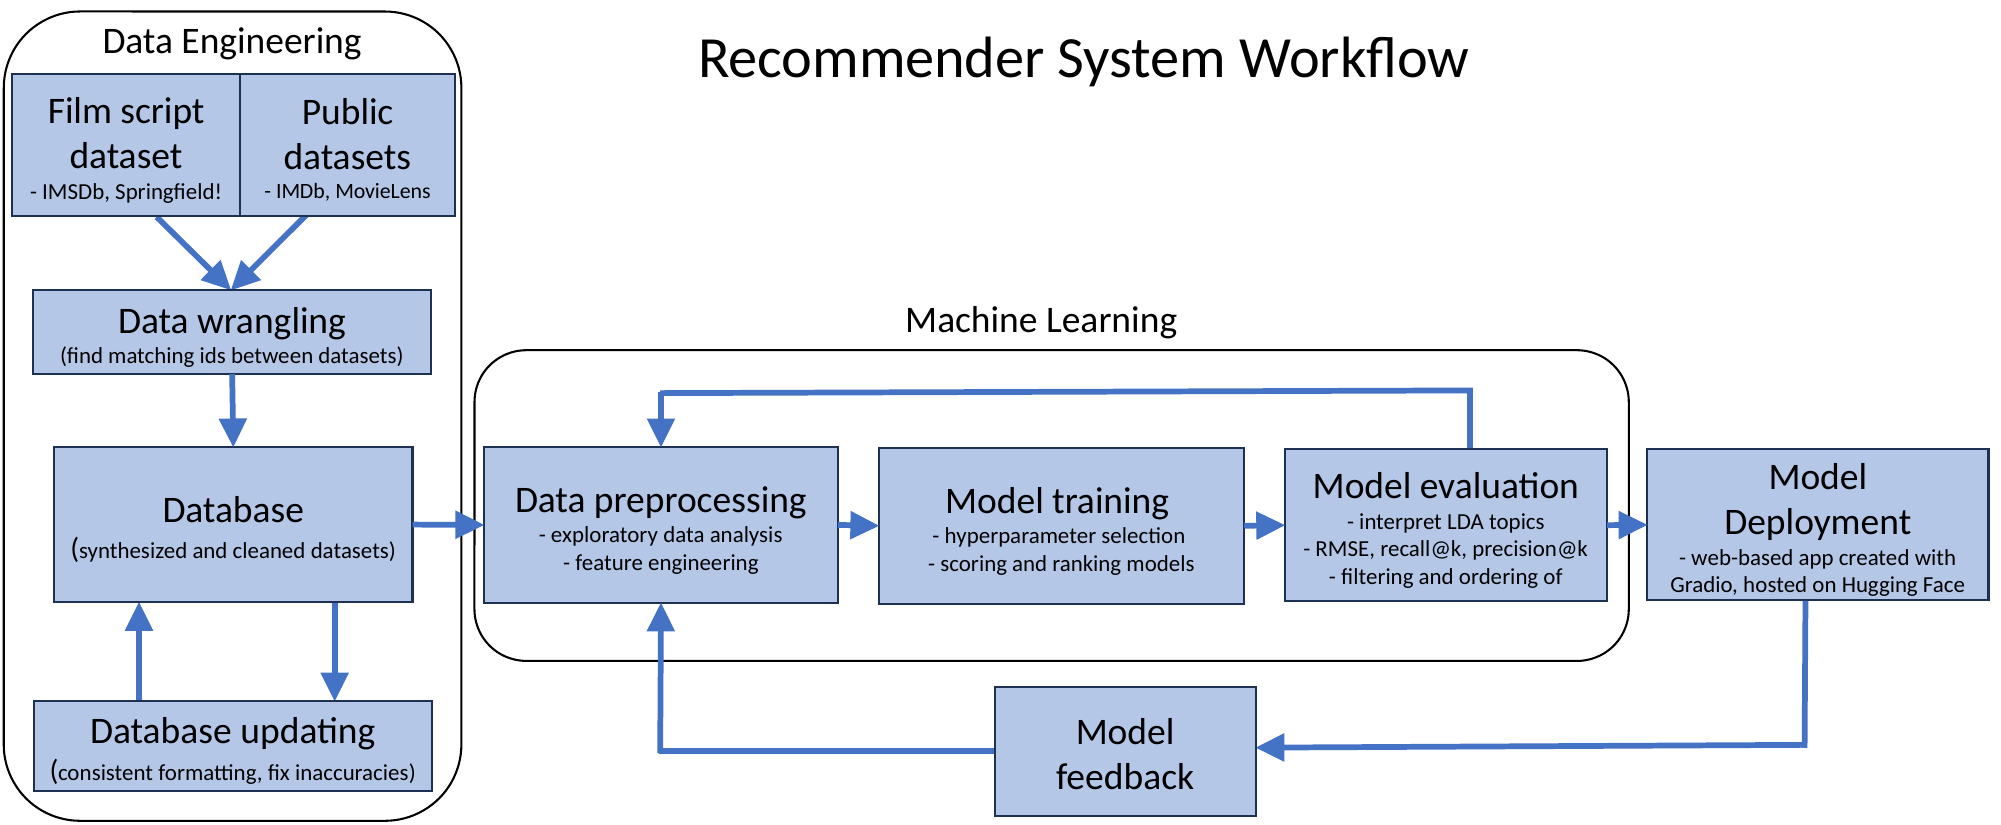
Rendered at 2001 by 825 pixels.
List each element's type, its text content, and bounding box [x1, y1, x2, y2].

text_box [1255, 744, 1805, 748]
text_box [473, 349, 1630, 523]
text_box Film script dataset - IMSDb, Springfield! [11, 73, 239, 217]
text_box Model evaluation - interpret LDA topics - RMSE, recall@k, precision@k - filtering and ordering of [1284, 448, 1608, 602]
text_box Database updating (consistent formatting, fix inaccuracies) [33, 700, 433, 792]
text_box Machine Learning [464, 287, 1619, 348]
text_box Data Engineering [7, 8, 458, 69]
text_box [2, 62, 463, 822]
text_box [663, 527, 1630, 662]
text_box Data preprocessing - exploratory data analysis - feature engineering [483, 446, 839, 604]
text_box Data wrangling (find matching ids between datasets) [32, 289, 432, 375]
text_box Model training - hyperparameter selection - scoring and ranking models [878, 447, 1245, 605]
text_box [473, 526, 659, 662]
text_box Model feedback [994, 686, 1257, 817]
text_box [660, 390, 1473, 394]
text_box [663, 394, 1467, 524]
text_box Database (synthesized and cleaned datasets) [53, 446, 414, 603]
text_box Public datasets - IMDb, MovieLens [239, 73, 456, 217]
text_box Model Deployment - web-based app created with Gradio, hosted on Hugging Face [1646, 448, 1990, 601]
text_box Recommender System Workflow [647, 11, 1521, 97]
